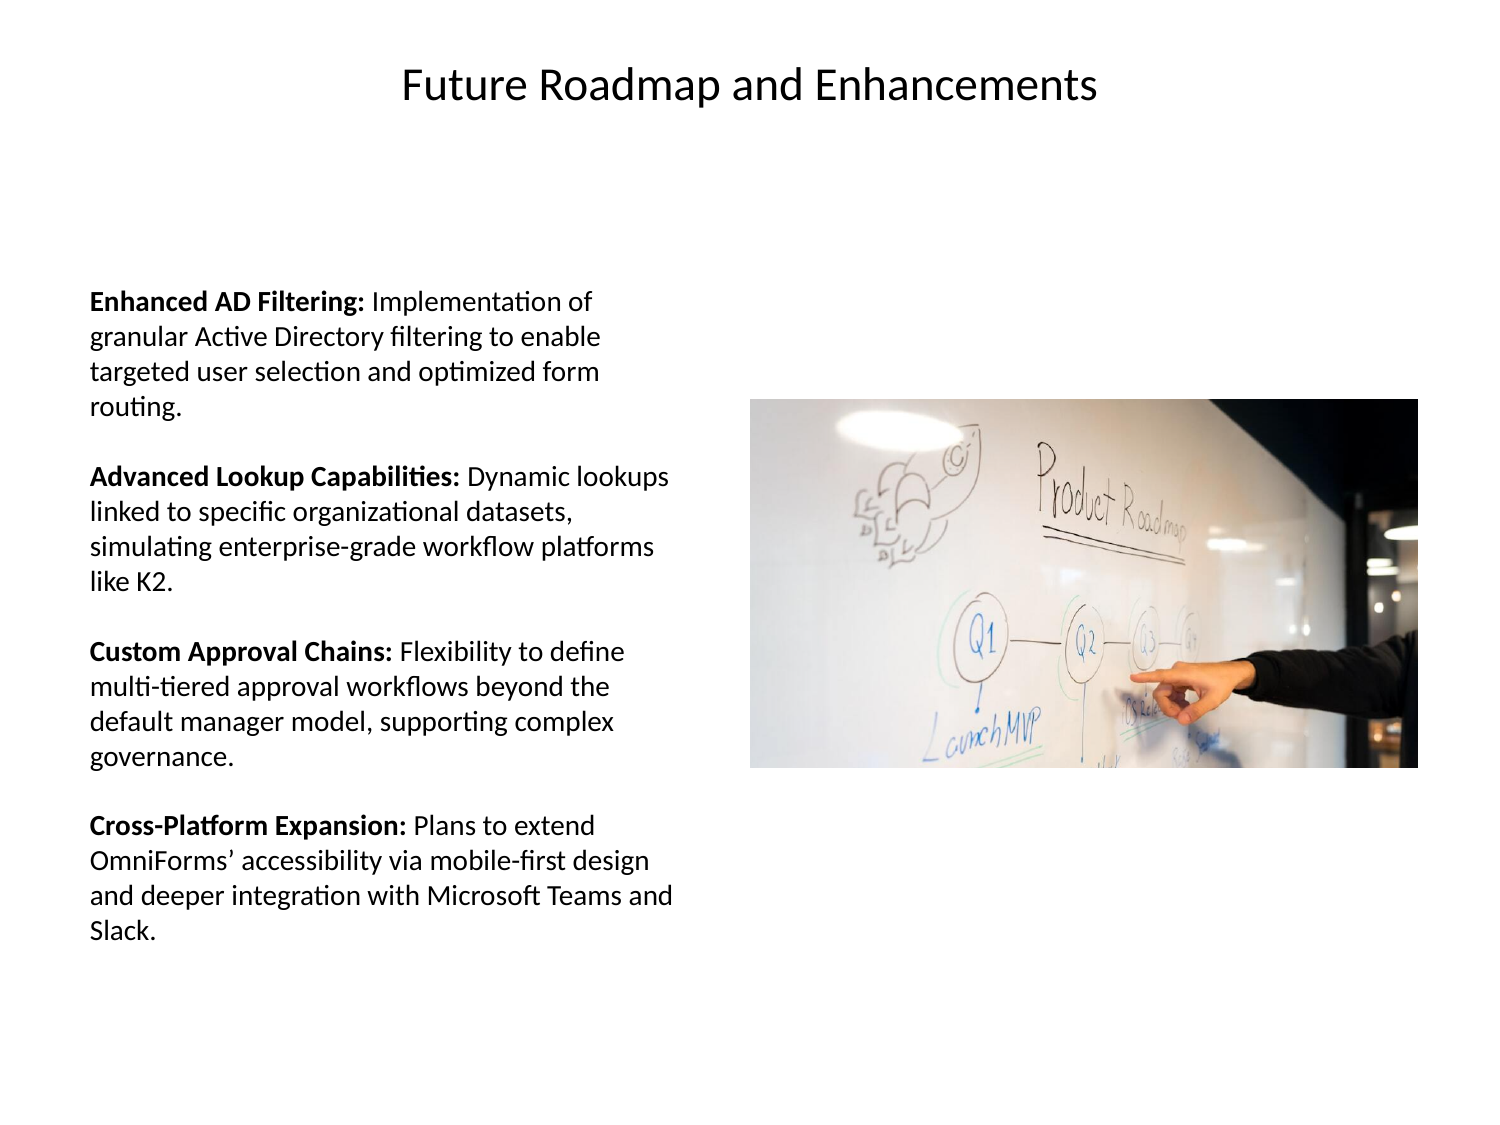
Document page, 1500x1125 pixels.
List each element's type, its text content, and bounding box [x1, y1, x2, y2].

title Future Roadmap and Enhancements [75, 45, 1425, 233]
text_box Enhanced AD Filtering: Implementation of granular Active Directory filtering to enable targeted user selection and optimized form routing. Advanced Lookup Capabilities: Dynamic lookups linked to specific organizational datasets, simulating enterprise-grade workflow platforms like K2. Custom Approval Chains: Flexibility to define multi-tiered approval workflows beyond the default manager model, supporting complex governance. Cross-Platform Expansion: Plans to extend OmniForms’ accessibility via mobile-first design and deeper integration with Microsoft Teams and Slack. [75, 274, 700, 954]
picture [749, 399, 1418, 769]
